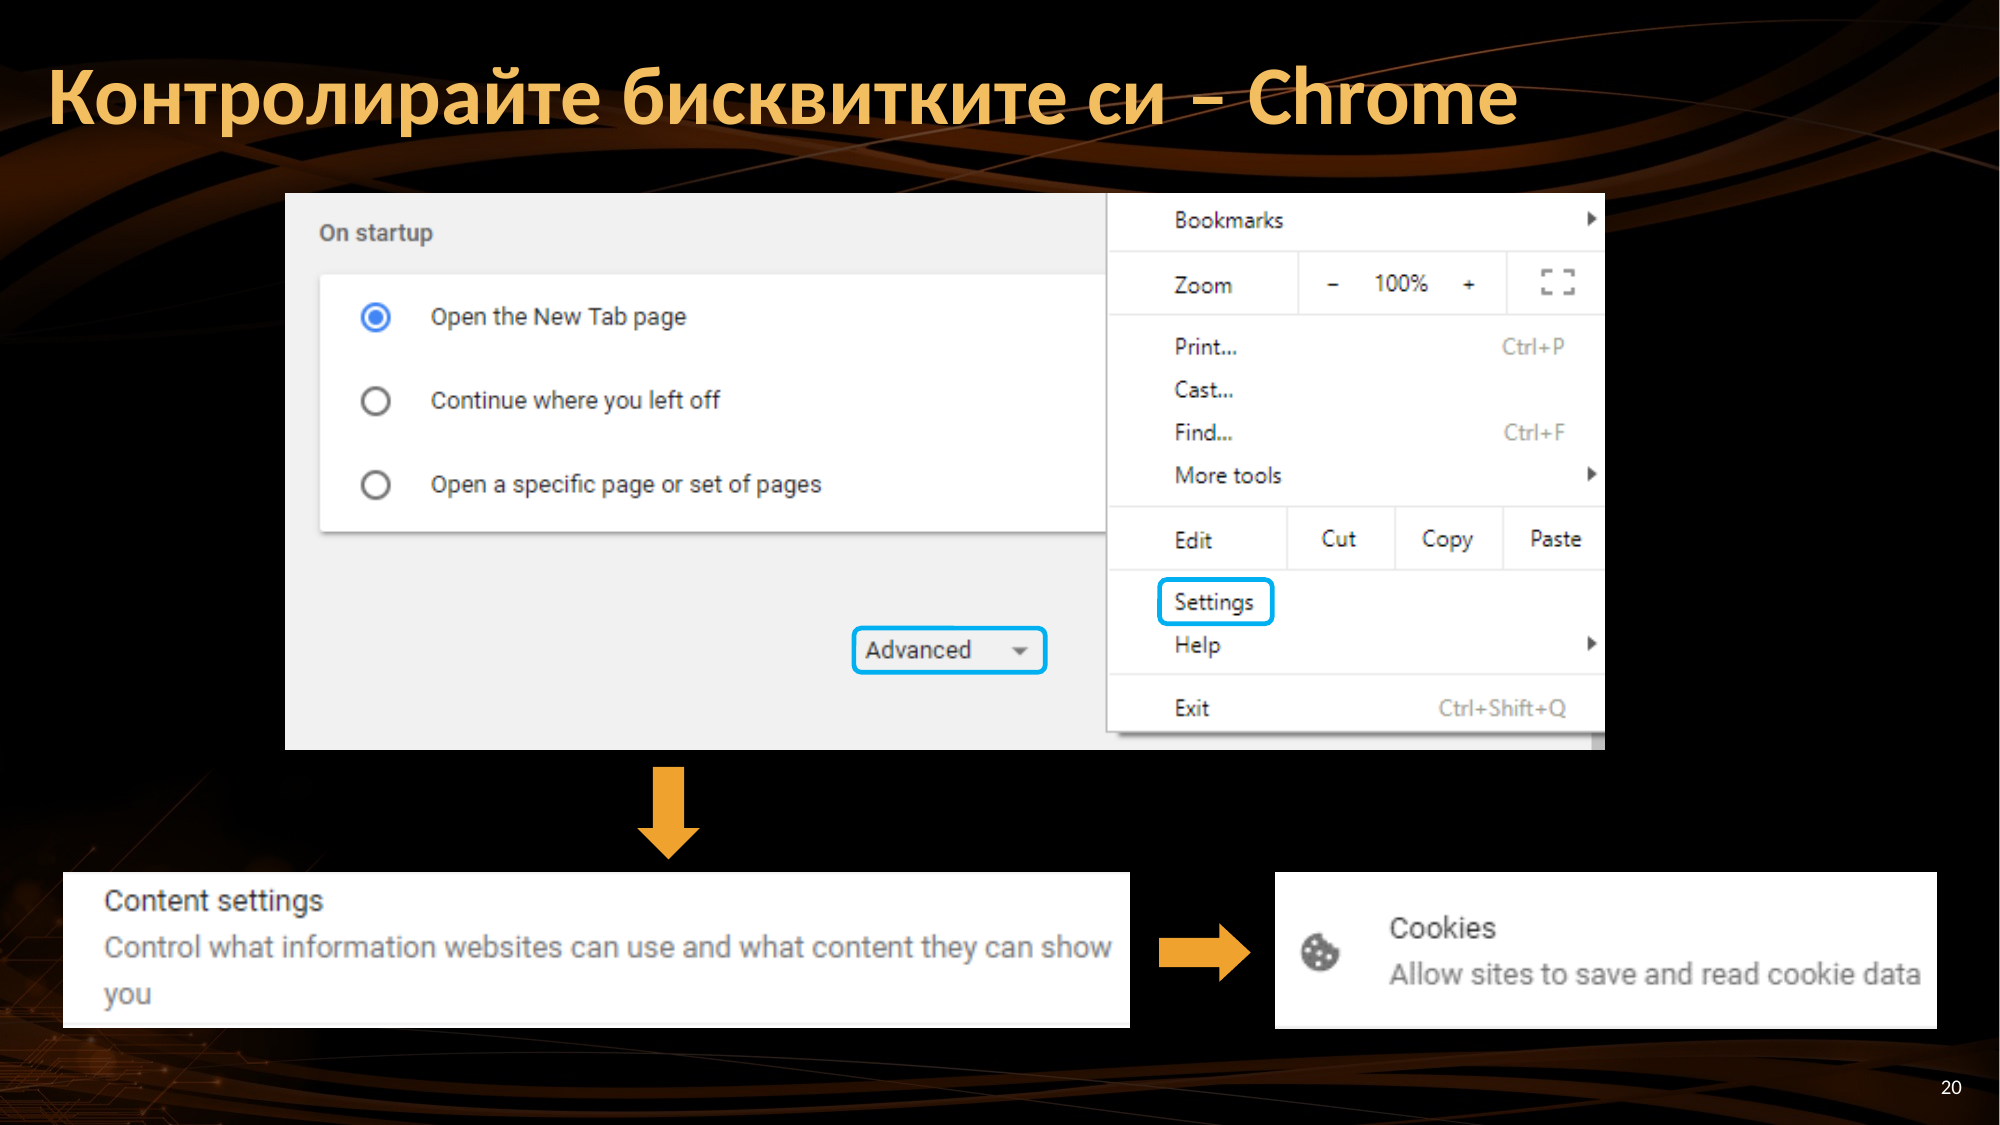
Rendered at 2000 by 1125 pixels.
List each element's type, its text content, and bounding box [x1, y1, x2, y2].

title Контролирайте бисквитките си – Chrome [30, 6, 1968, 189]
text_box [634, 765, 703, 861]
picture [0, 0, 2000, 1125]
slide_number 20 [1897, 1070, 1968, 1103]
text_box [1158, 920, 1253, 985]
